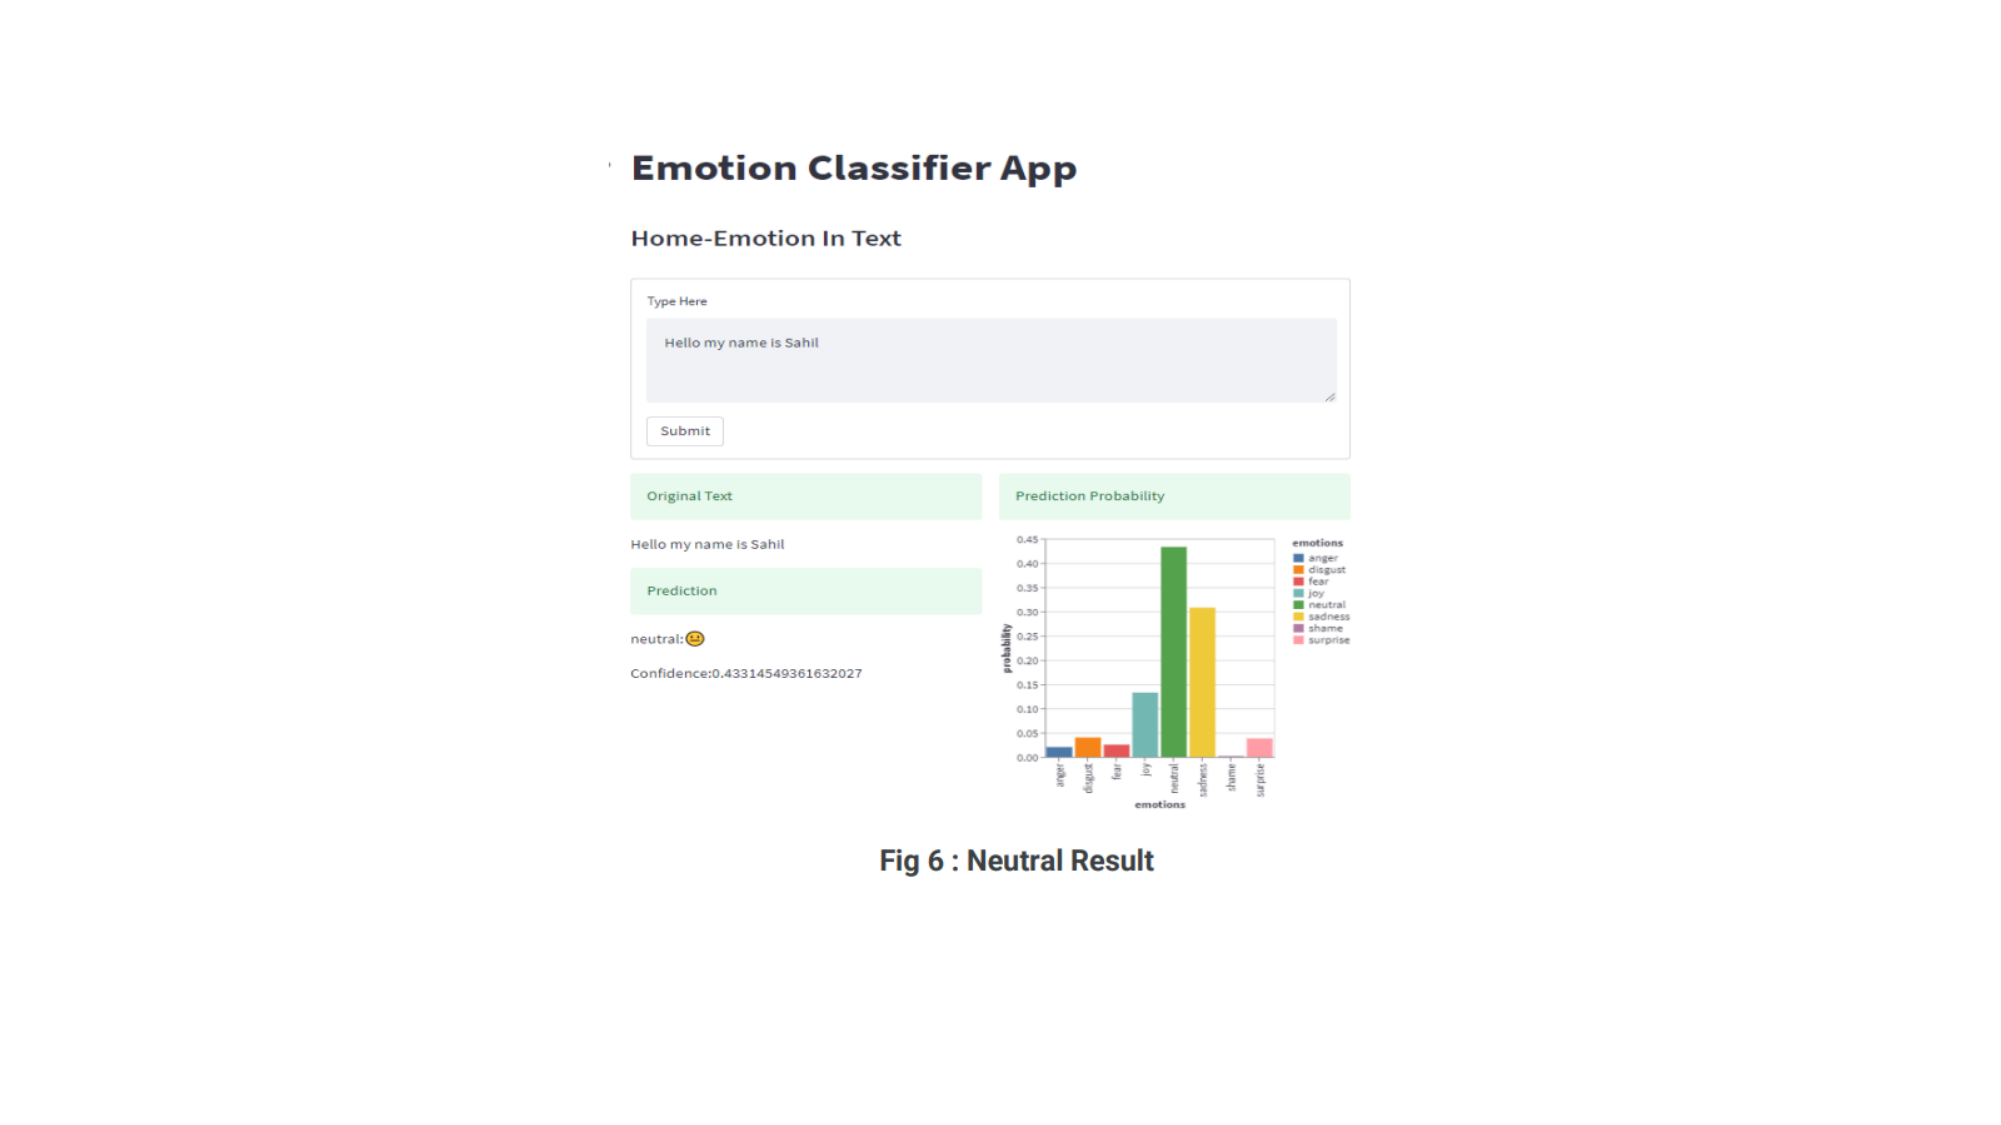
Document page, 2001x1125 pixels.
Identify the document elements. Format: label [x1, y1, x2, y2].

list [601, 142, 1401, 896]
